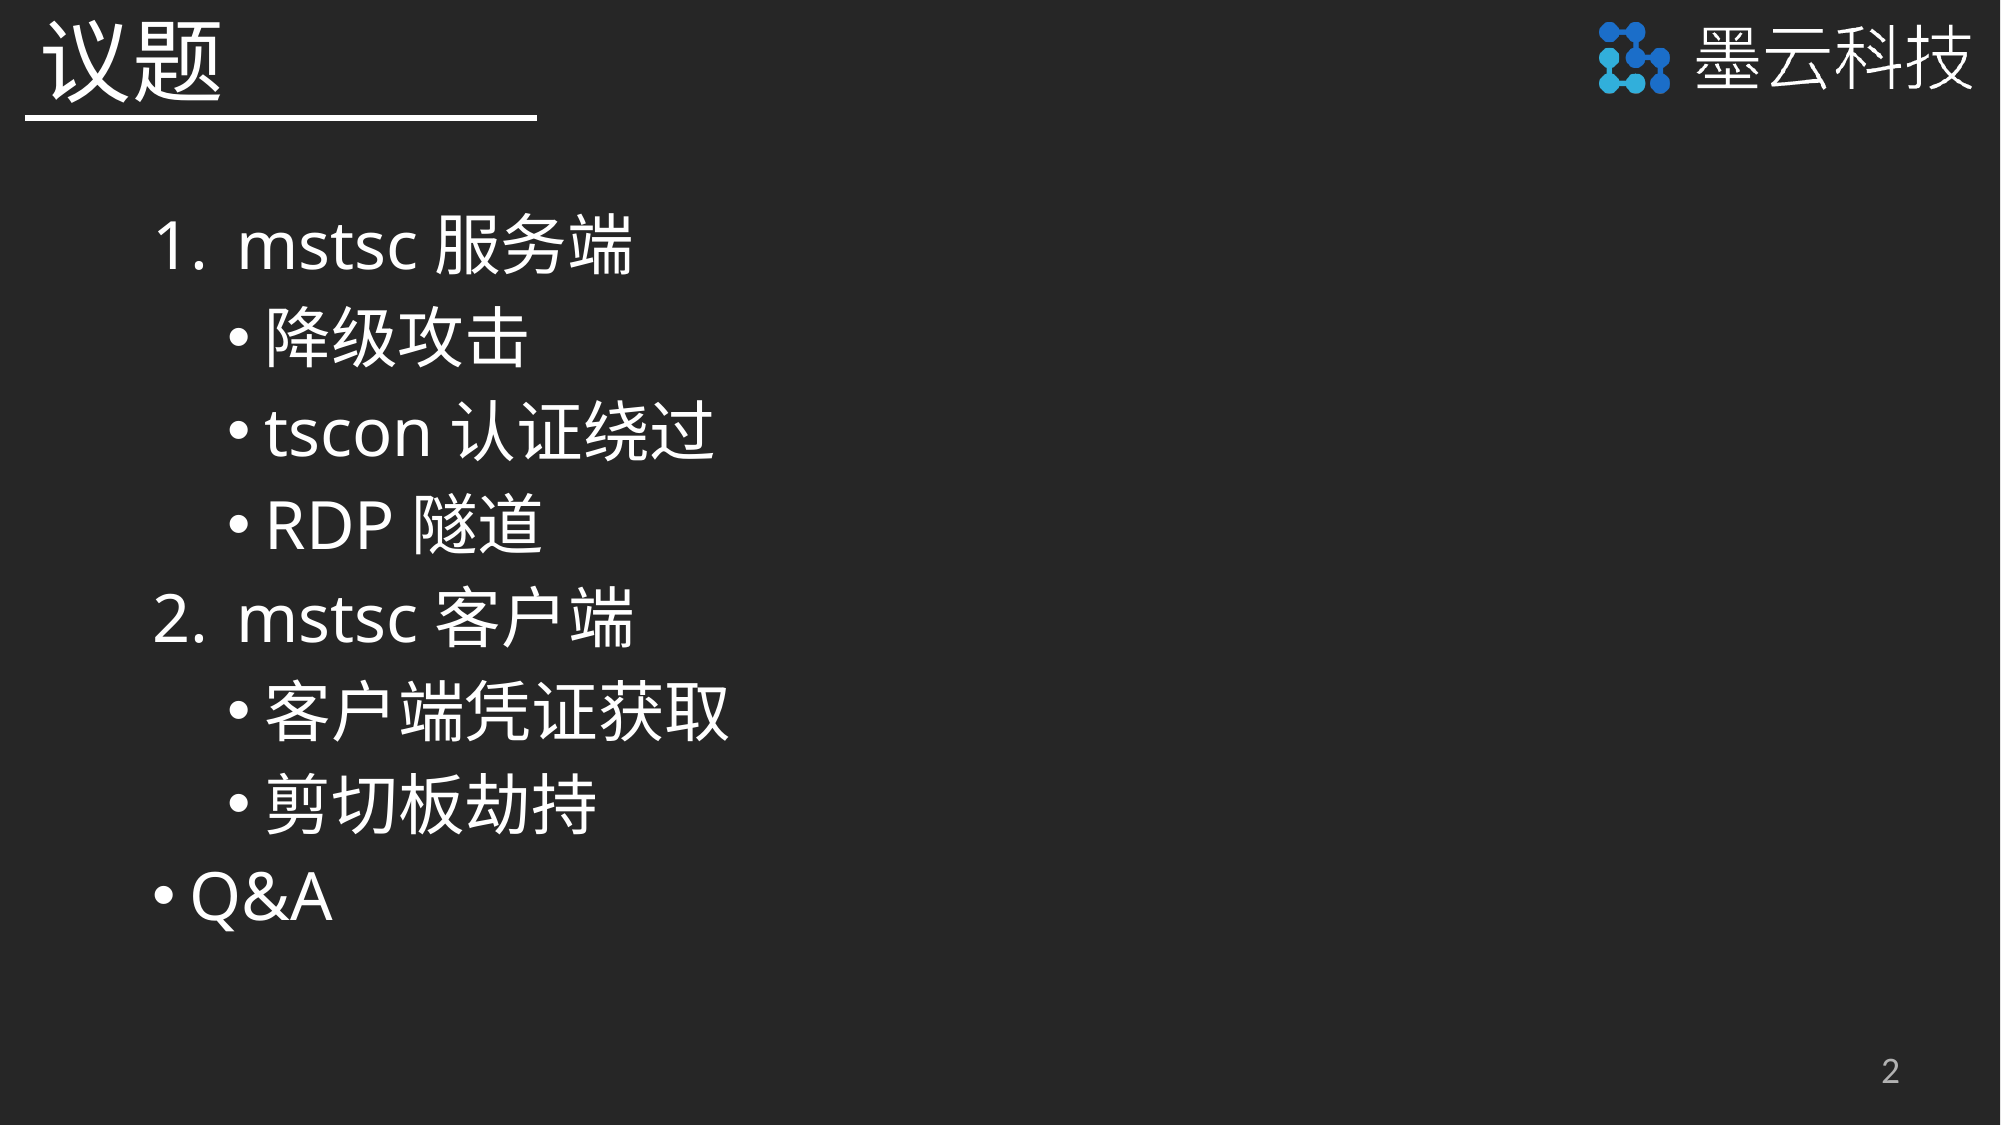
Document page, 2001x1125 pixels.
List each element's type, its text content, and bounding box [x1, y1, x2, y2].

text_box mstsc服务端 降级攻击 tscon认证绕过 RDP隧道 mstsc客户端 客户端凭证获取 剪切板劫持 Q&A [149, 189, 1062, 934]
picture [1599, 22, 1972, 94]
slide_number 2 [1440, 1046, 1900, 1103]
title 议题 [37, 2, 368, 192]
